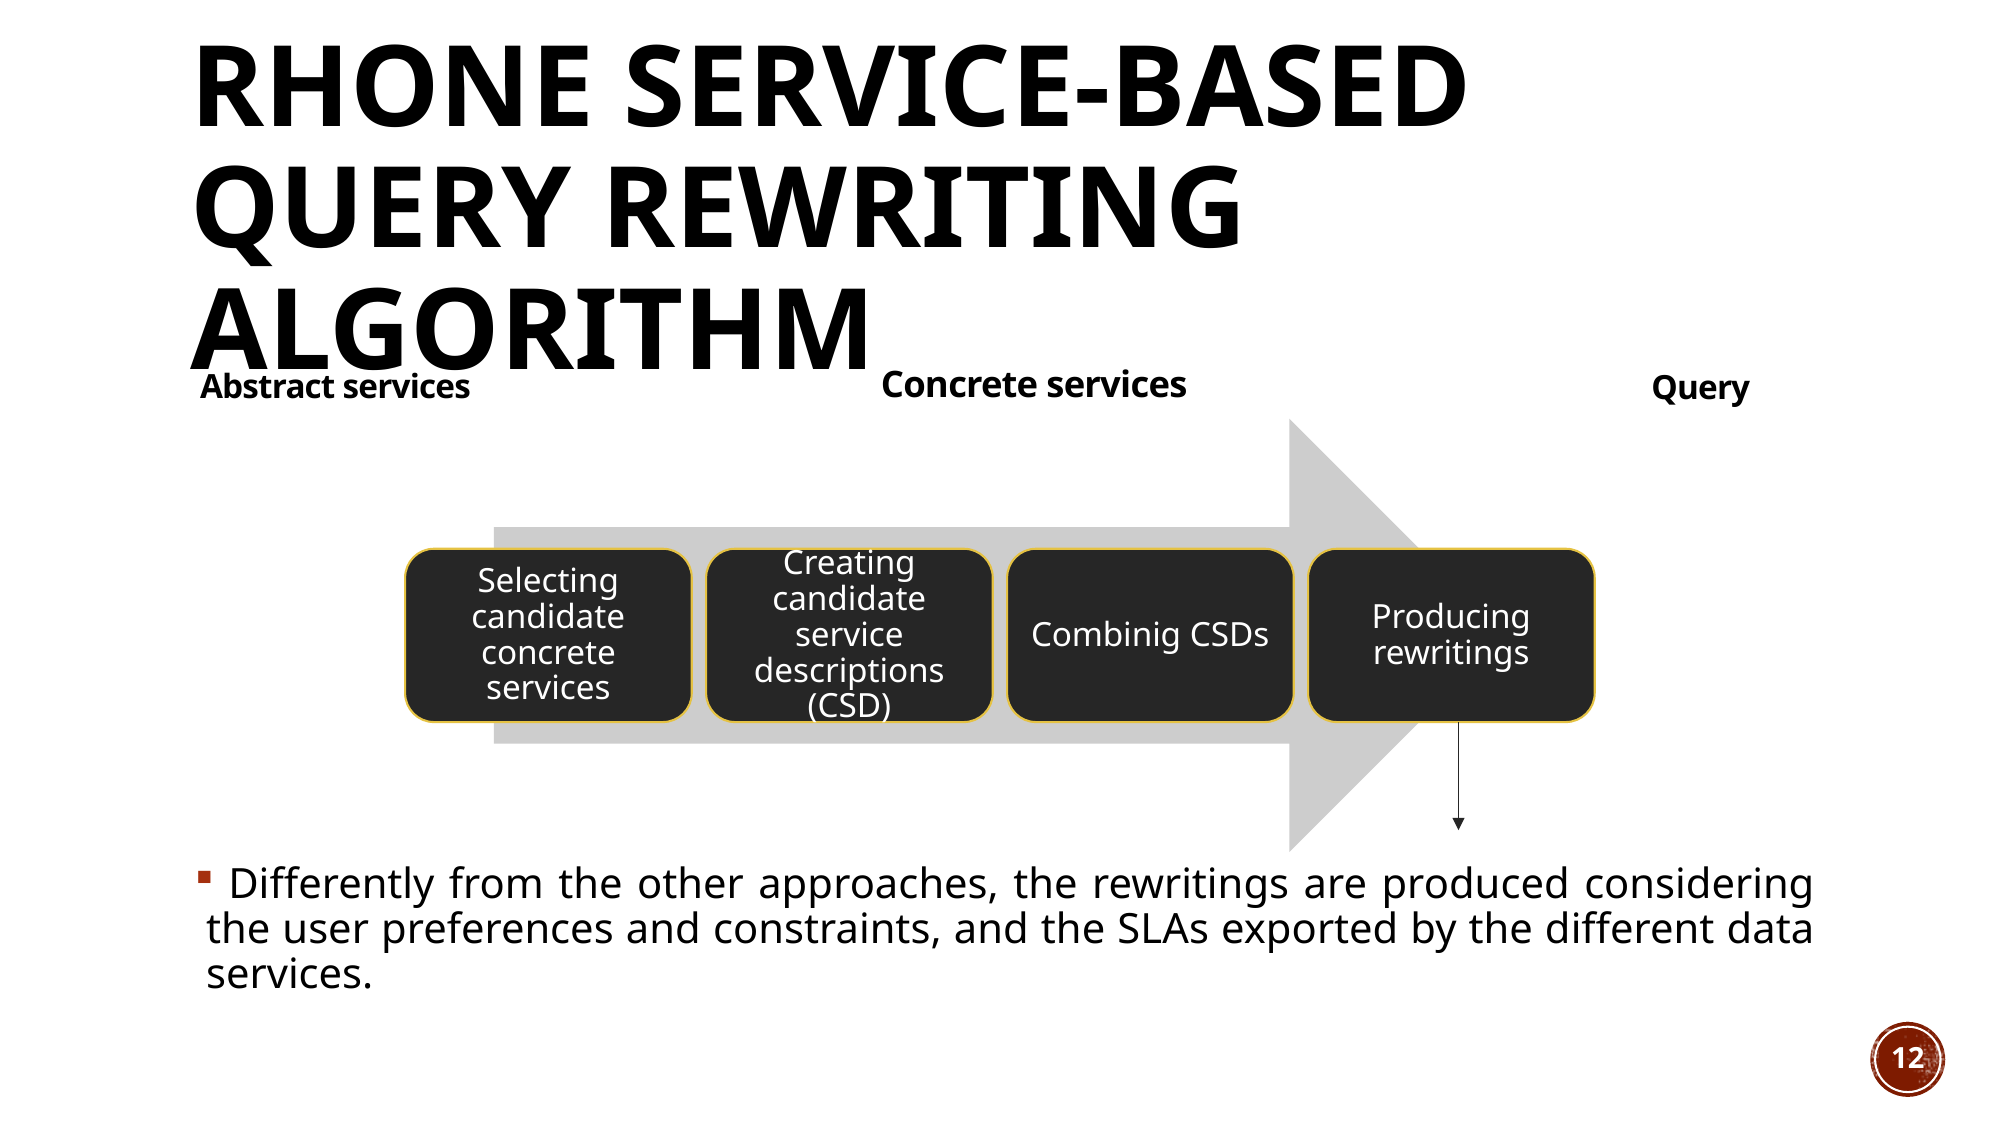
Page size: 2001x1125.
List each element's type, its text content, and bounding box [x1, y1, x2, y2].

text_box Differently from the other approaches, the rewritings are produced considering the user preferences and constraints, and the SLAs exported by the different data services. [179, 855, 1830, 1028]
title Rhone Service-Based Query Rewriting Algorithm [175, 79, 1826, 344]
slide_number 12 [1855, 1028, 1961, 1089]
text_box Producing rewritings [1307, 547, 1596, 724]
text_box Abstract services [180, 332, 507, 415]
text_box Creating candidate service descriptions (CSD) [705, 547, 994, 724]
text_box [493, 418, 1418, 853]
text_box Combinig CSDs [1006, 547, 1295, 724]
text_box Selecting candidate concrete services [404, 547, 693, 724]
text_box Query [1631, 334, 1780, 417]
text_box Concrete services [860, 332, 1210, 415]
